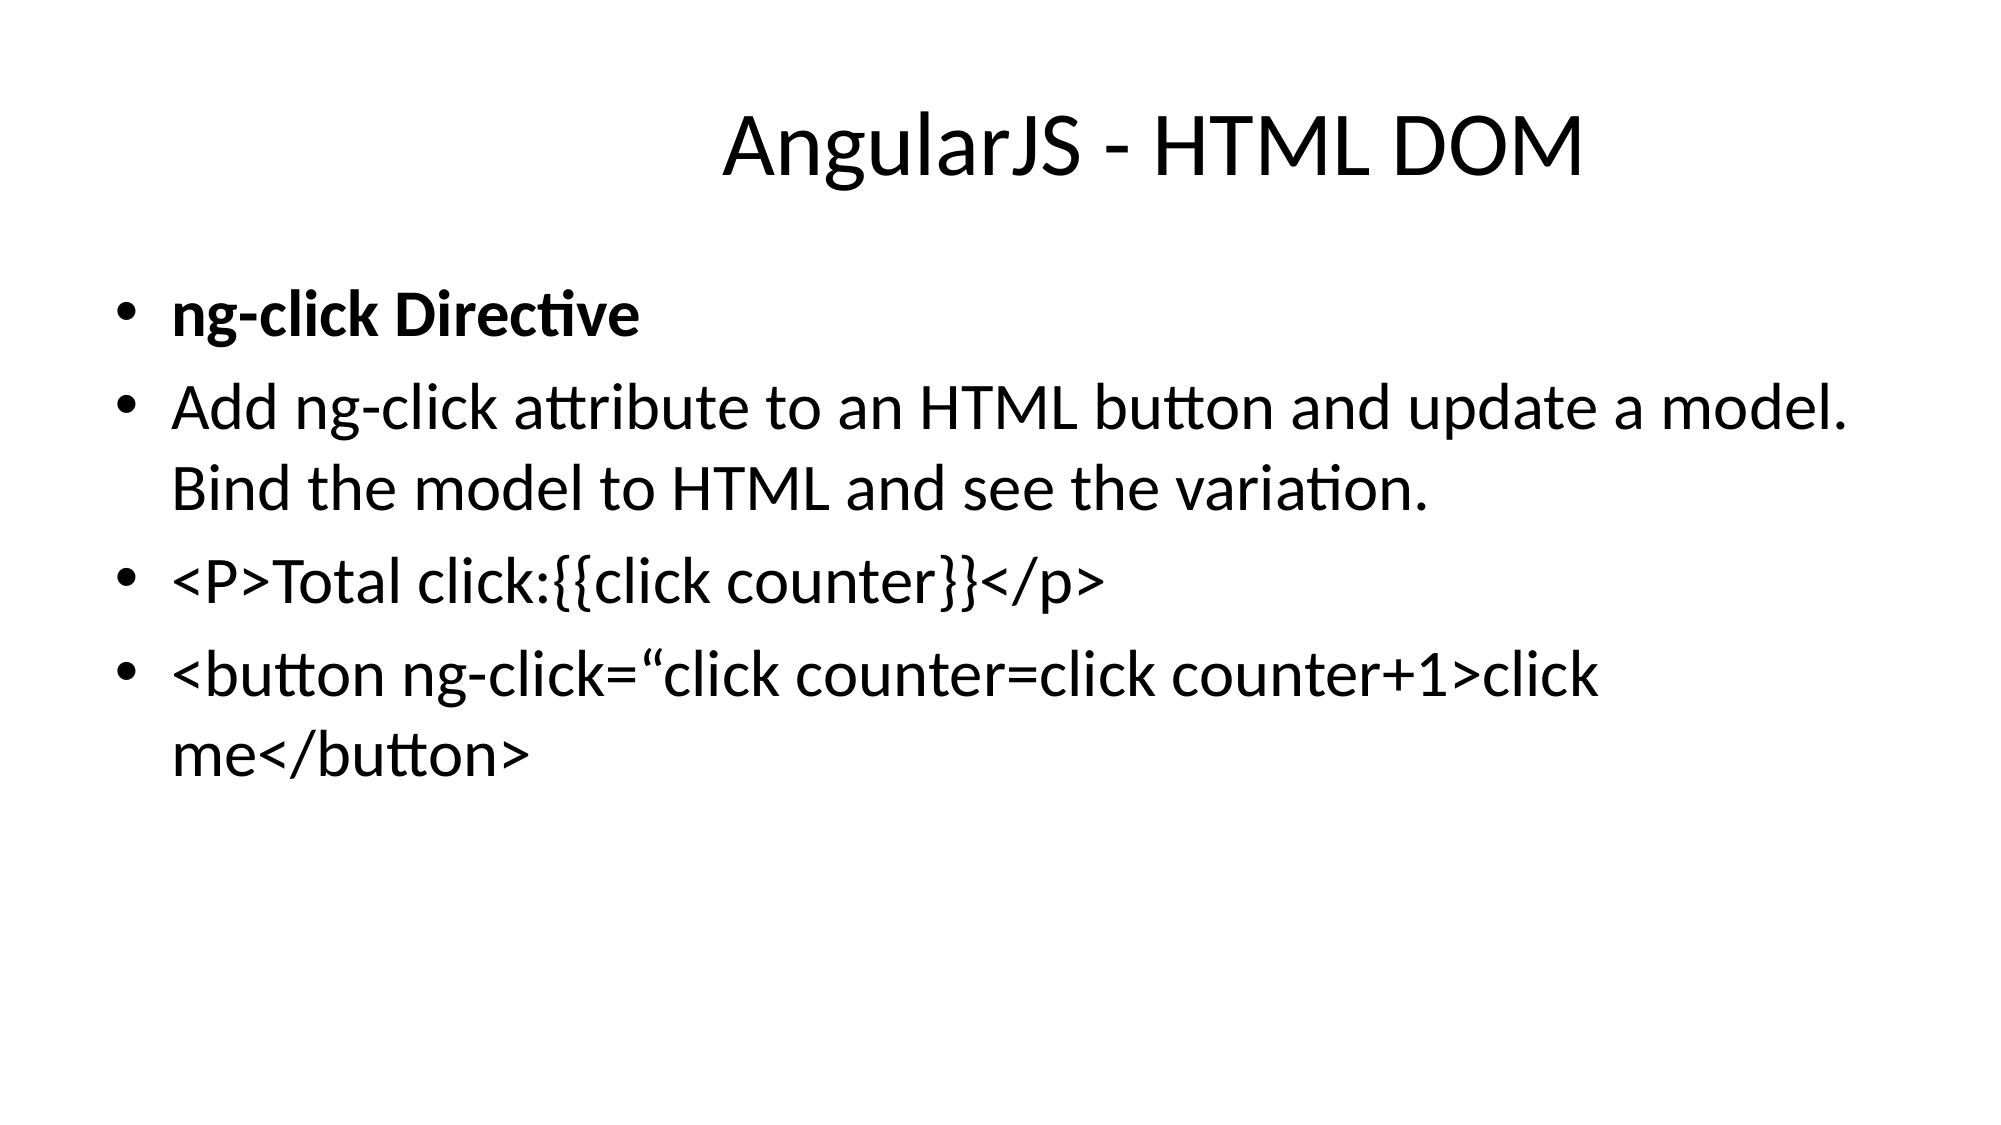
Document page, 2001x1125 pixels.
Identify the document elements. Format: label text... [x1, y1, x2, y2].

list ng-click Directive Add ng-click attribute to an HTML button and update a model. Bind the model to HTML and see the variation. <P>Total click:{{click counter}}</p> <button ng-click=“click counter=click counter+1>click me</button> [99, 262, 1900, 1005]
title AngularJS - HTML DOM [99, 45, 1900, 233]
